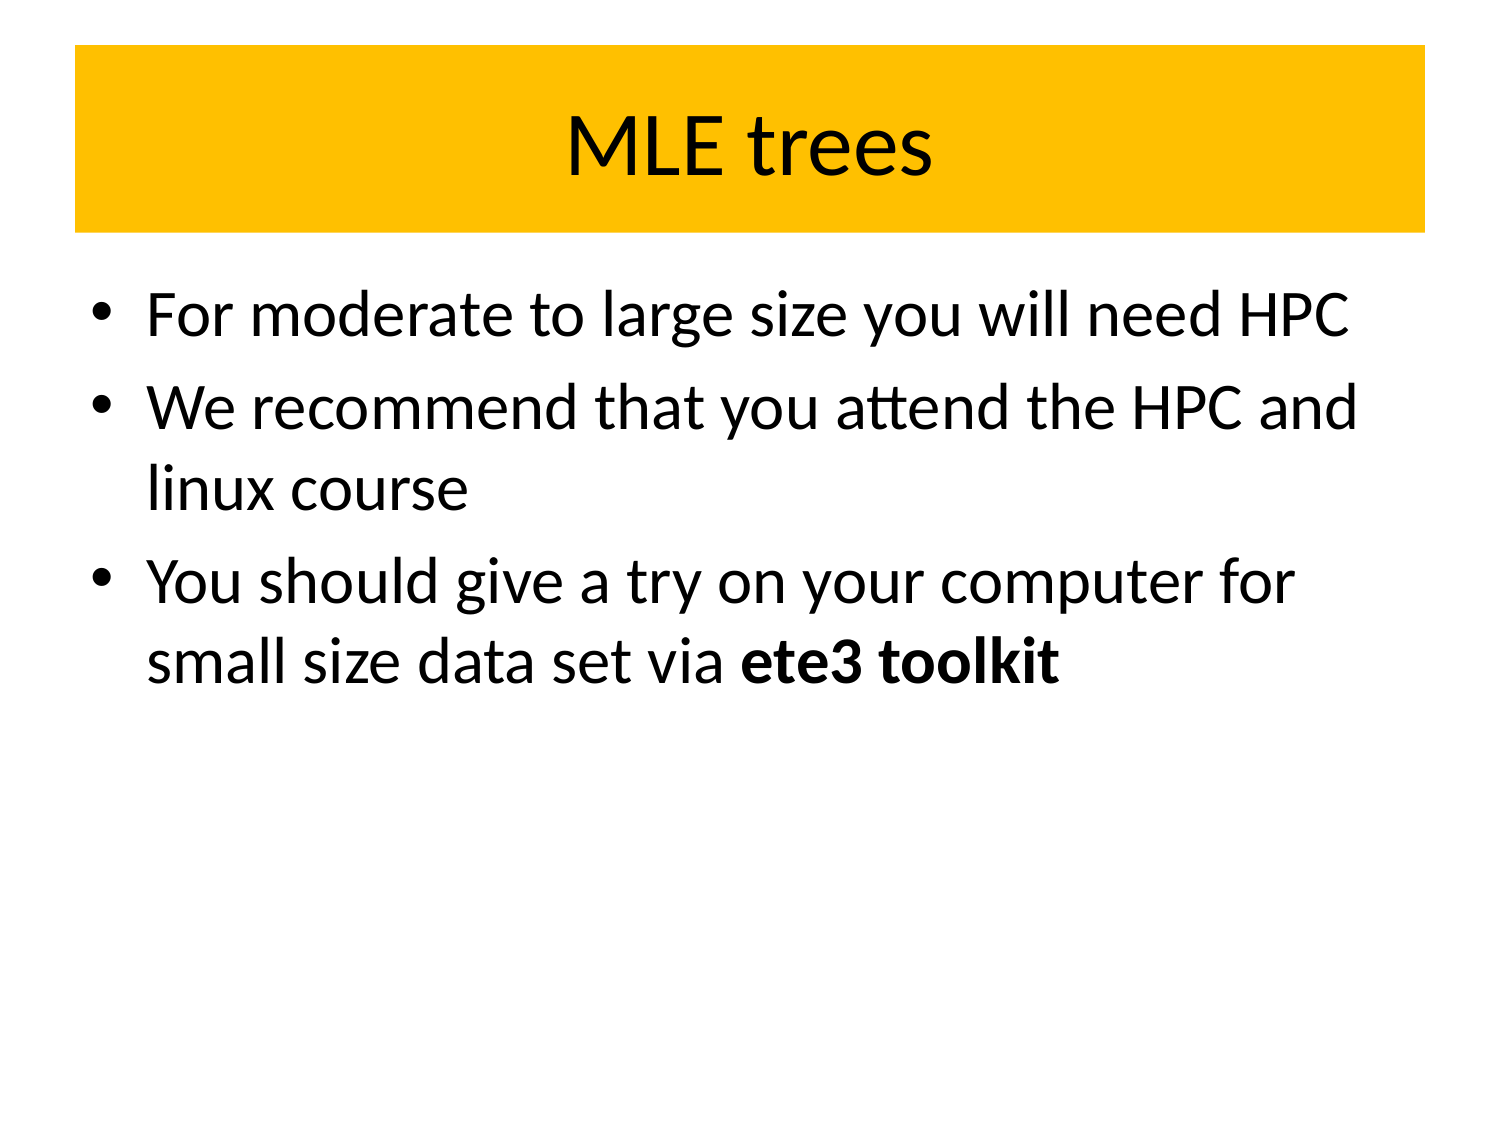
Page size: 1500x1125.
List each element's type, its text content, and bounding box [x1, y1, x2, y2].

title MLE trees [75, 45, 1425, 233]
list For moderate to large size you will need HPC We recommend that you attend the HPC and linux course You should give a try on your computer for small size data set via ete3 toolkit [75, 262, 1425, 1005]
